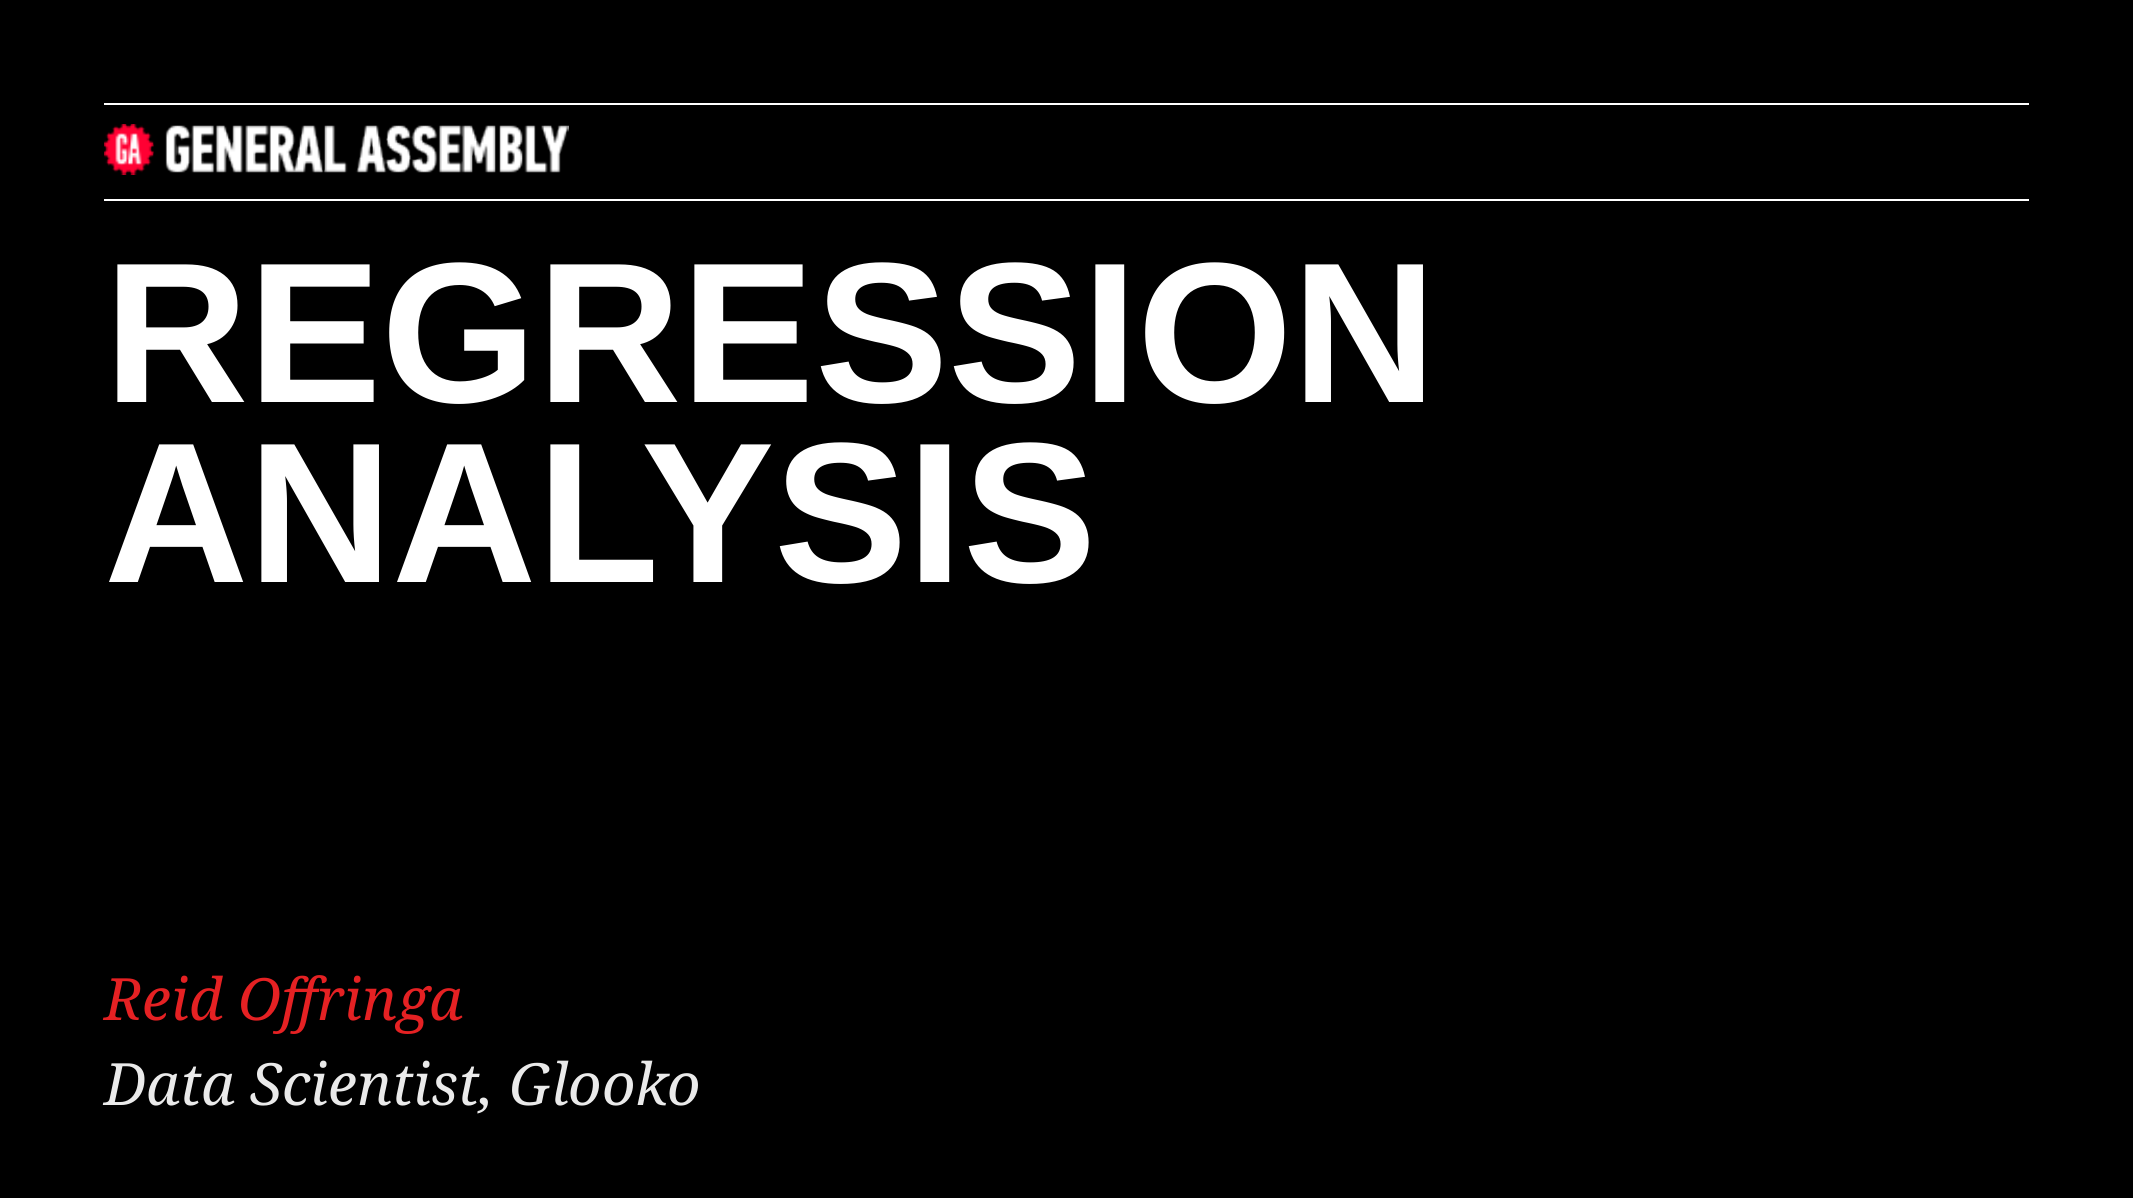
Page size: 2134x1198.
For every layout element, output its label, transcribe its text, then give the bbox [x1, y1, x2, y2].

text_box REGRESSION ANALYSIS [104, 258, 2030, 869]
text_box Reid Offringa Data Scientist, Glooko [104, 947, 2030, 1090]
picture [104, 124, 569, 175]
